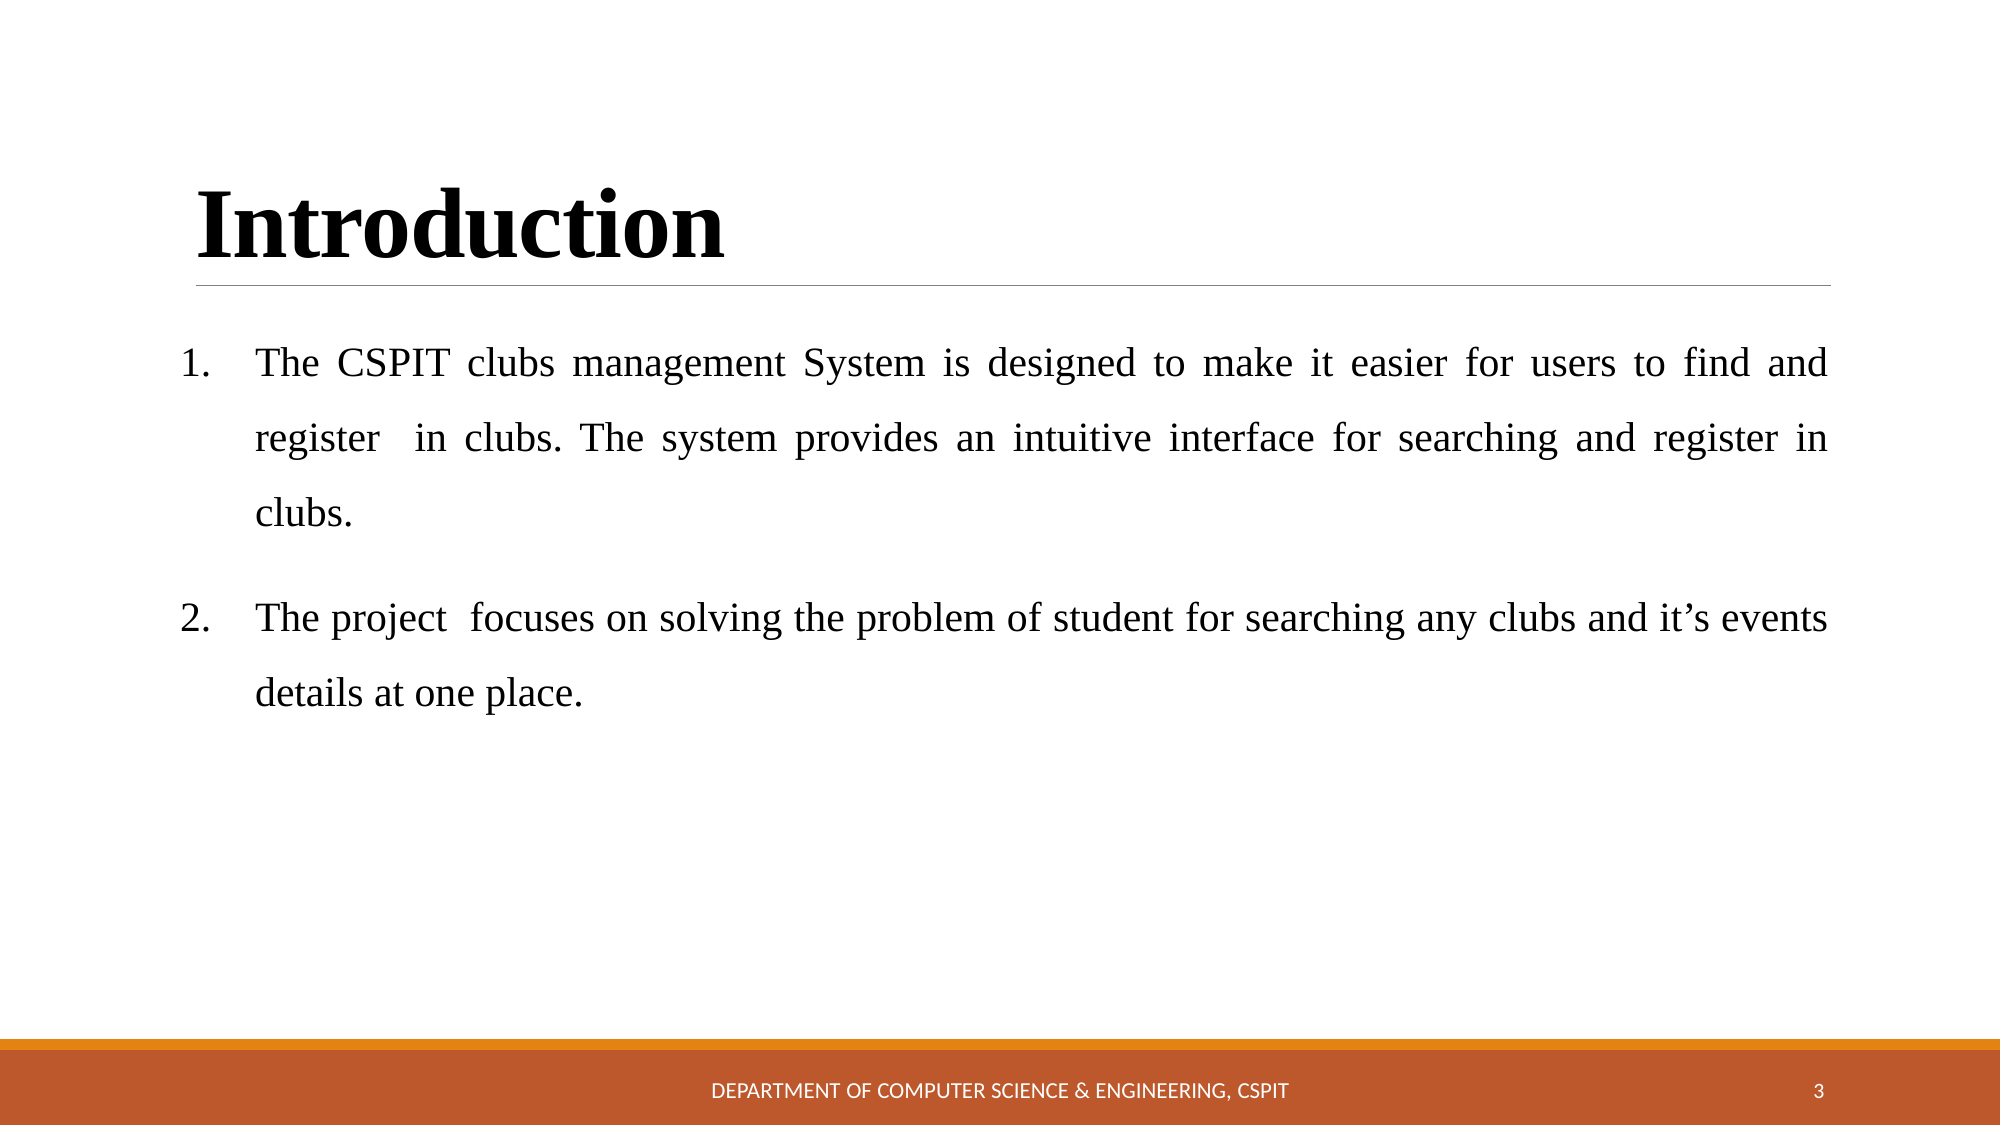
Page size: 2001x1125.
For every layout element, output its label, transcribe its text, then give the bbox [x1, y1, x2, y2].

title Introduction [180, 47, 1830, 285]
footer Department of Computer Science & Engineering, CSPIT [604, 1059, 1396, 1120]
slide_number 3 [1624, 1059, 1840, 1120]
list The CSPIT clubs management System is designed to make it easier for users to find and register in clubs. The system provides an intuitive interface for searching and register in clubs. The project focuses on solving the problem of student for searching any clubs and it’s events details at one place. [180, 302, 1830, 963]
